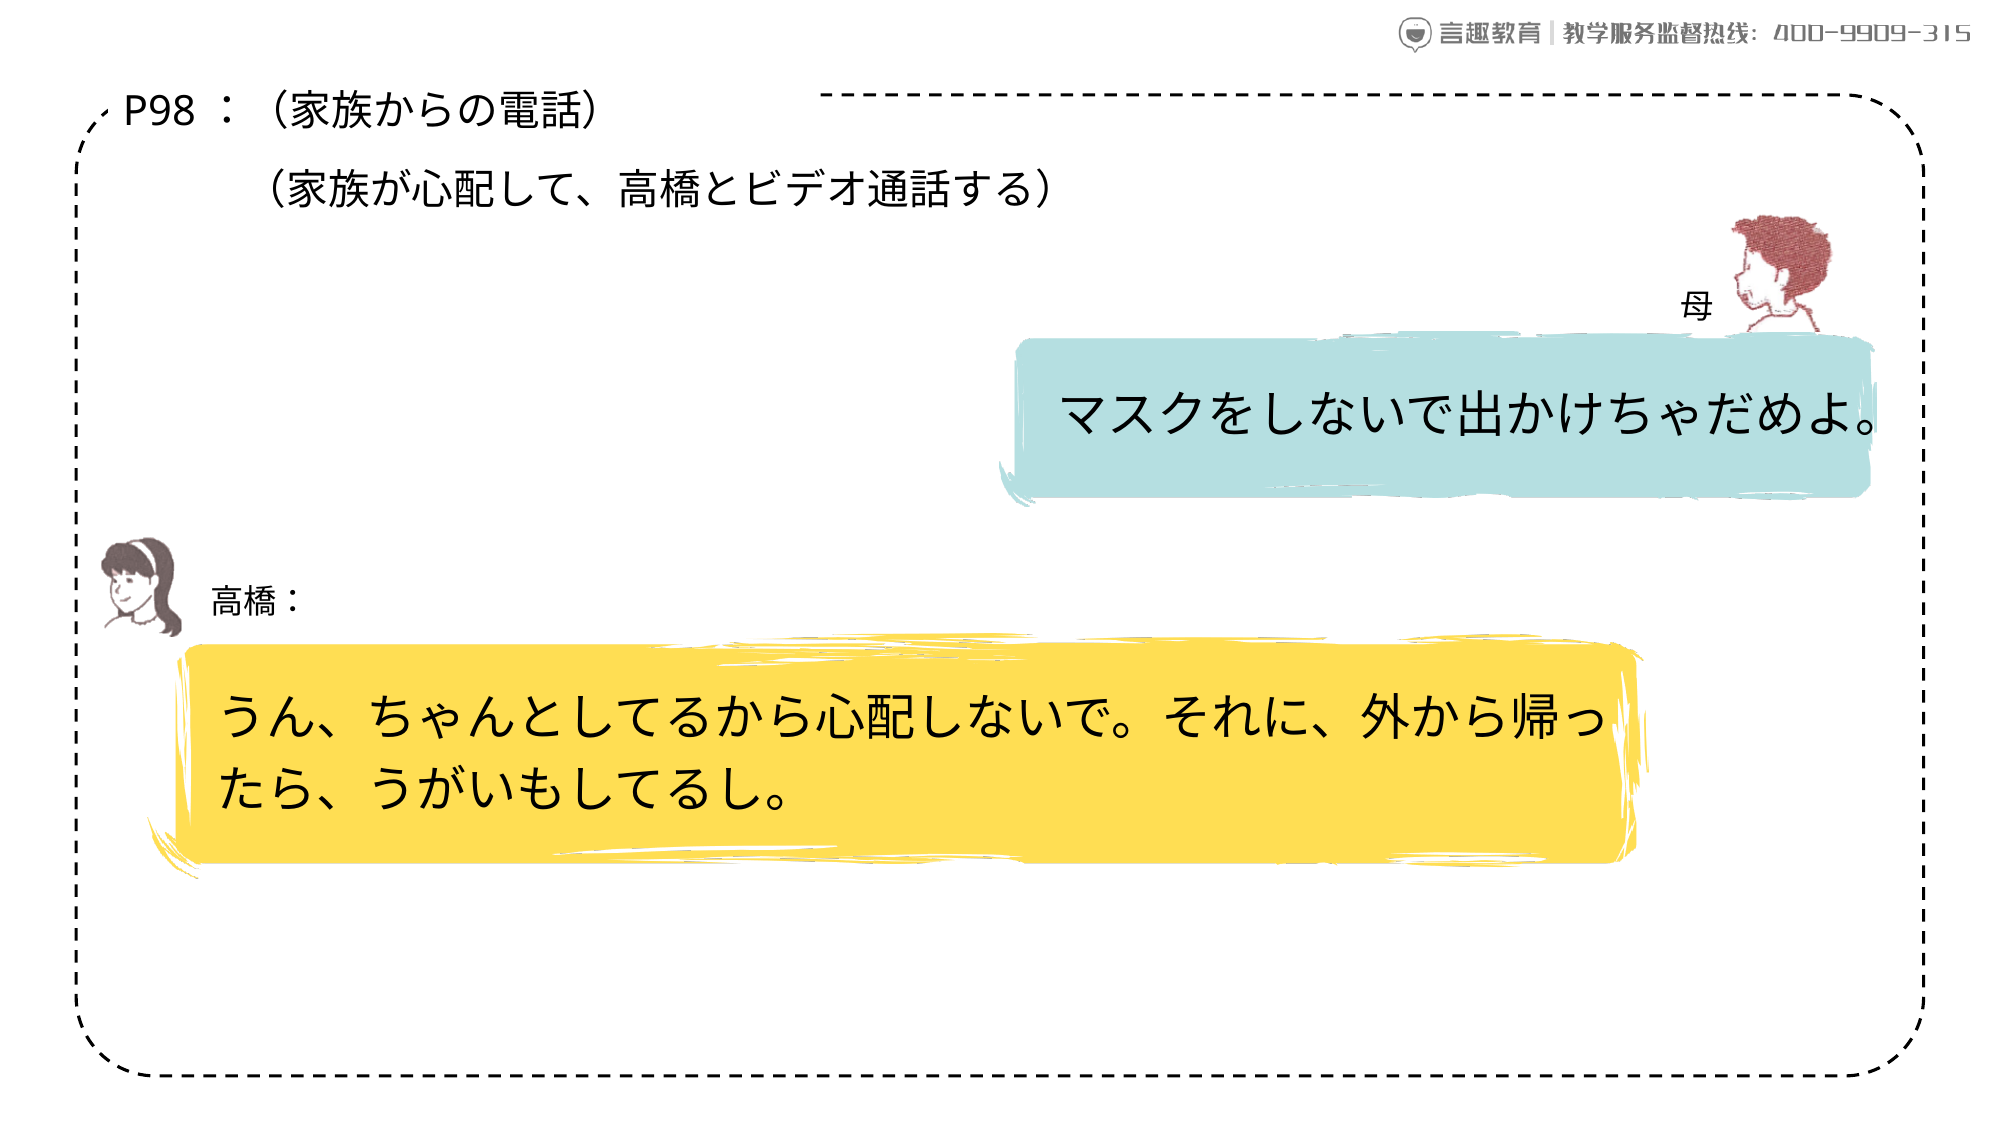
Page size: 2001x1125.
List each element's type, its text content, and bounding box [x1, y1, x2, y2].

picture [999, 203, 1877, 507]
text_box P98：（家族からの電話） [108, 51, 821, 141]
picture [80, 528, 1649, 879]
text_box （家族が心配して、高橋とビデオ通話する） [201, 130, 1677, 221]
text_box [76, 94, 1924, 1076]
text_box 高橋： [194, 573, 325, 628]
text_box 母： [1663, 277, 1713, 331]
